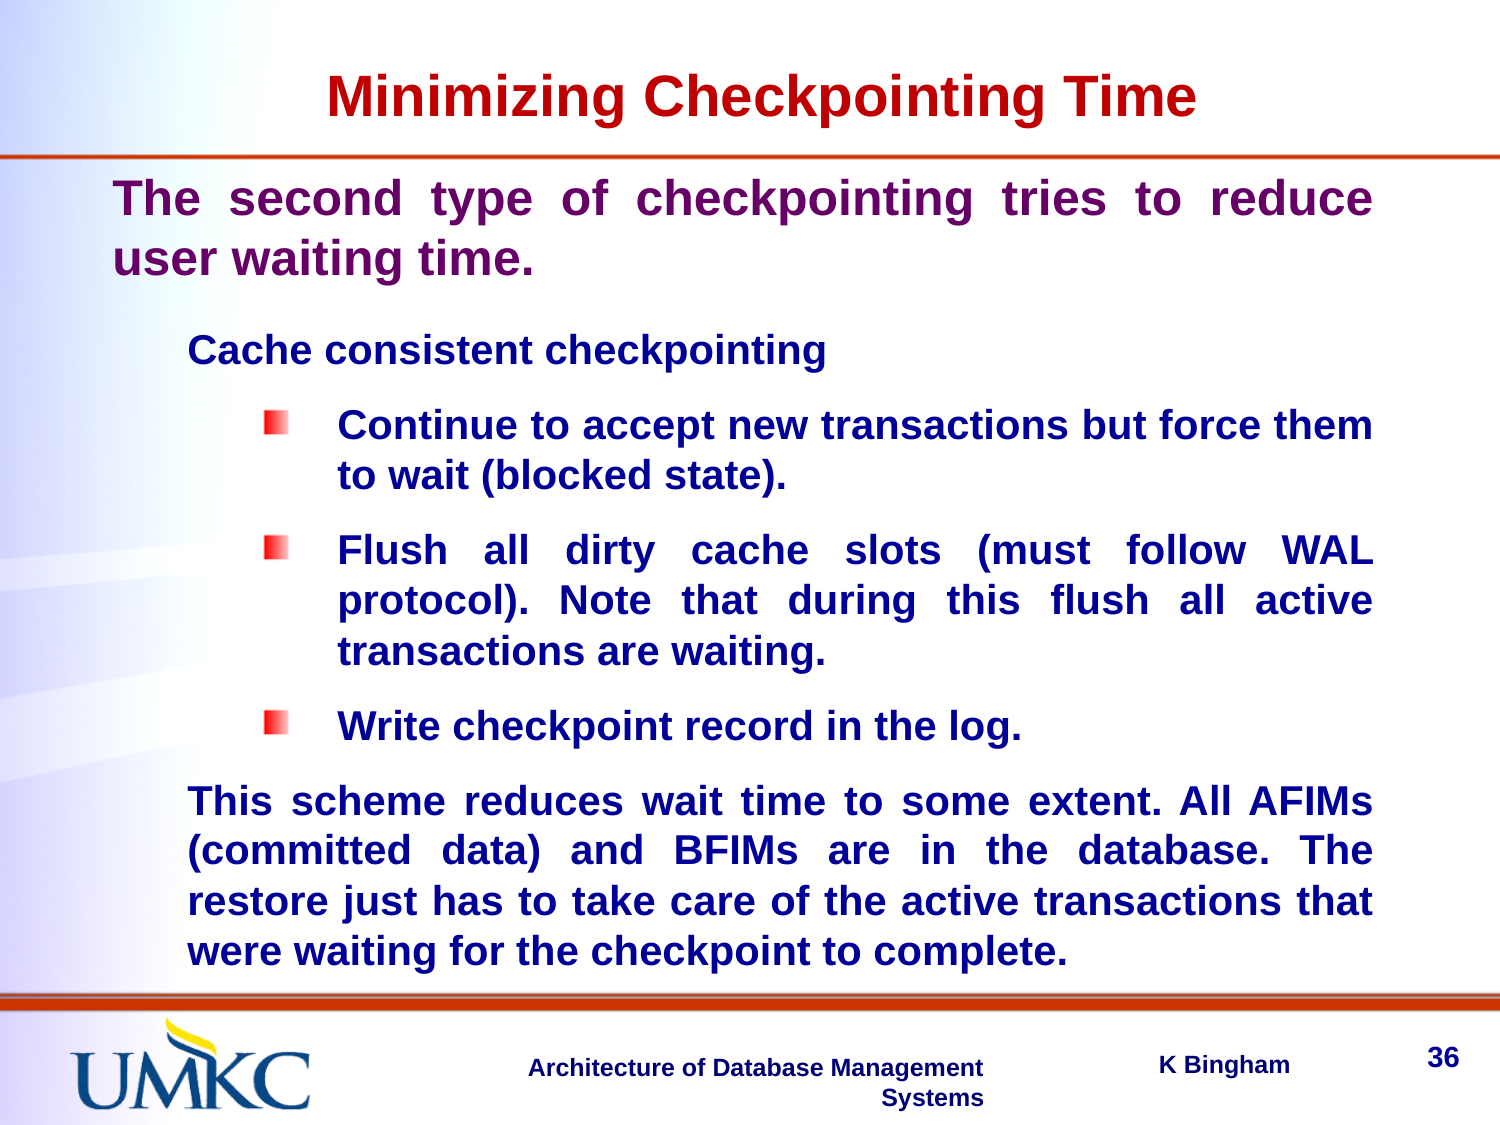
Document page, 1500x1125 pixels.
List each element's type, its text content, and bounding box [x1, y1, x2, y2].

picture [262, 408, 292, 438]
text_box The second type of checkpointing tries to reduce user waiting time. Cache consistent checkpointing Continue to accept new transactions but force them to wait (blocked state). Flush all dirty cache slots (must follow WAL protocol). Note that during this flush all active transactions are waiting. Write checkpoint record in the log. This scheme reduces wait time to some extent. All AFIMs (committed data) and BFIMs are in the database. The restore just has to take care of the active transactions that were waiting for the checkpoint to complete. [97, 158, 1389, 981]
picture [262, 533, 292, 563]
title Minimizing Checkpointing Time [24, 24, 1500, 163]
slide_number 36 [1400, 1031, 1475, 1072]
picture [0, 0, 1500, 1125]
picture [262, 708, 292, 738]
